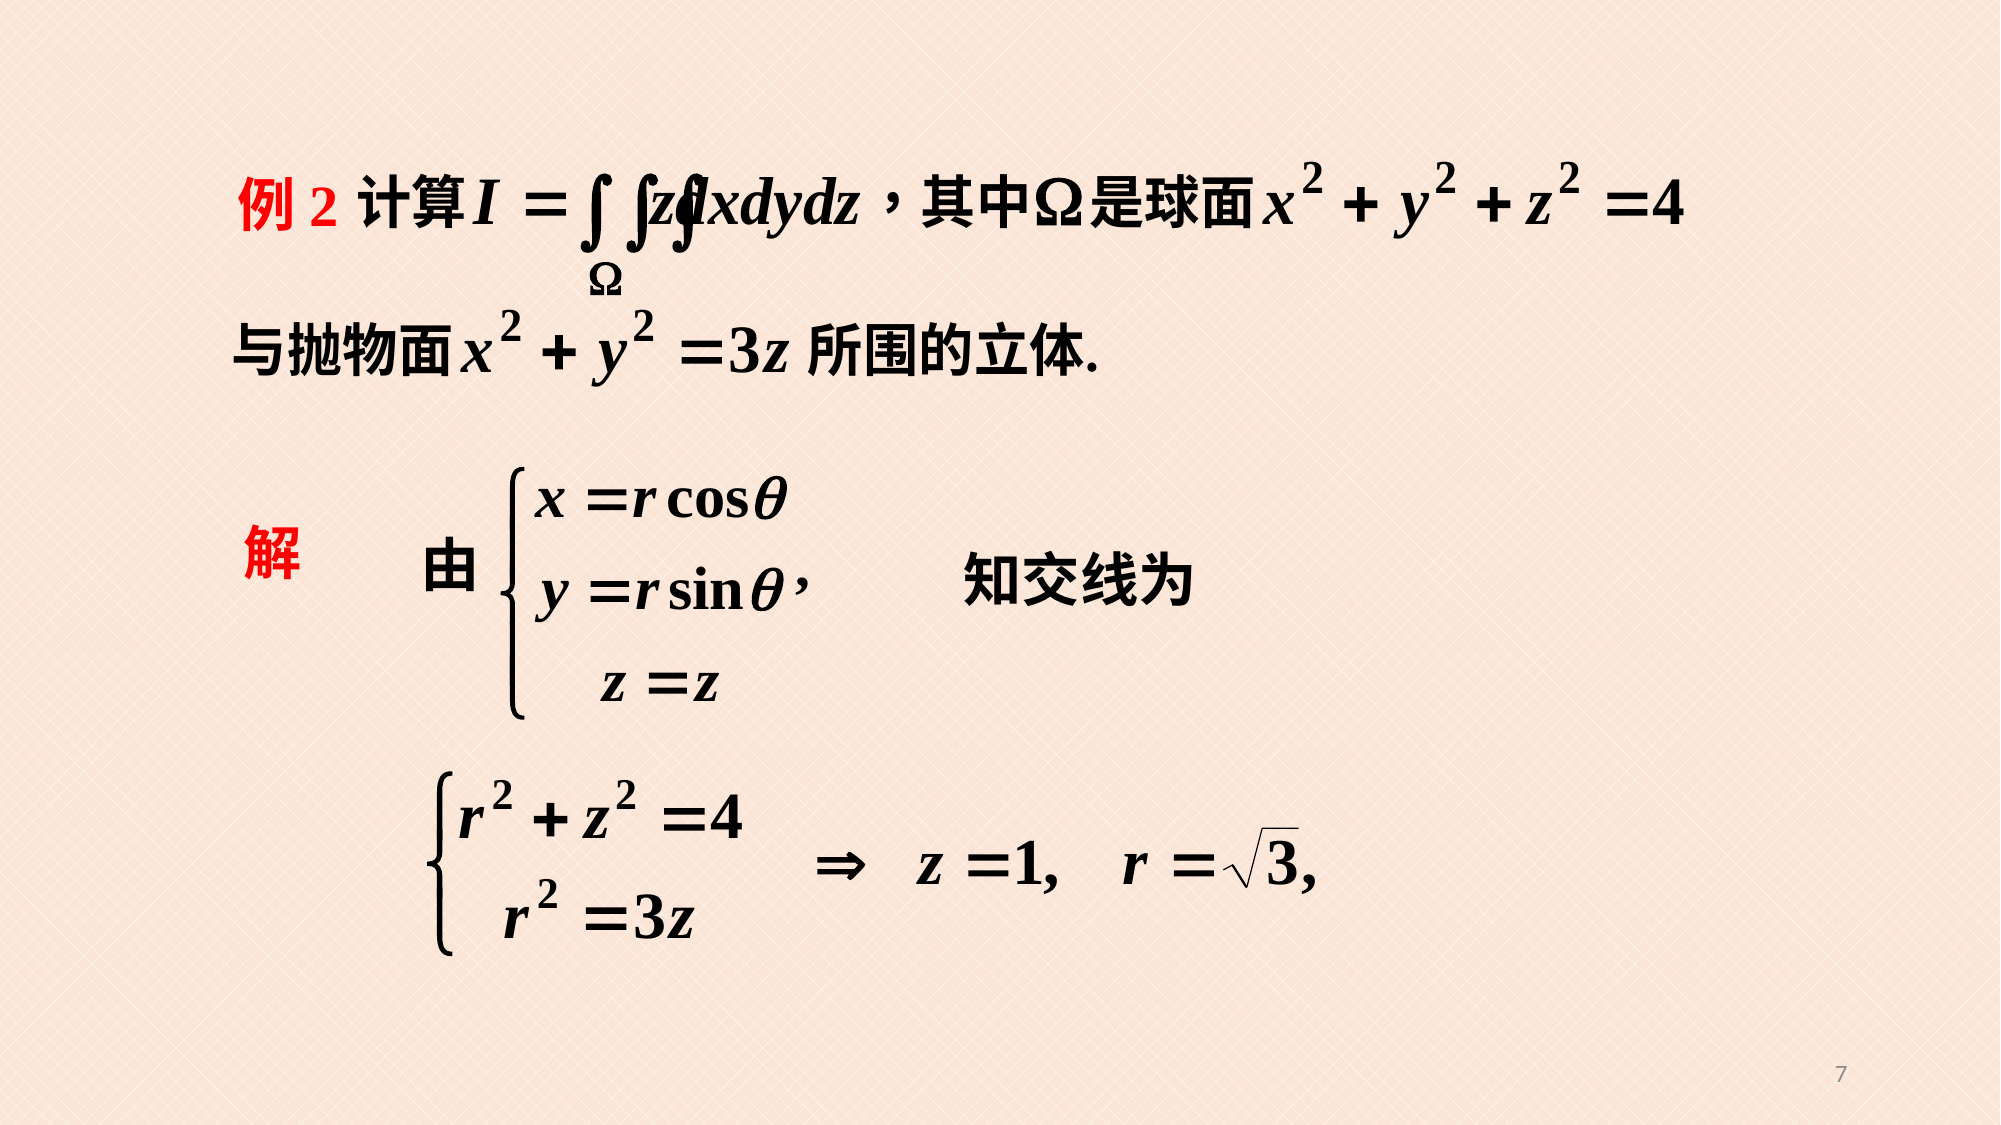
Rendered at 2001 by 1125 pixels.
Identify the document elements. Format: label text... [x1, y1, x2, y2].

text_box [419, 463, 982, 723]
text_box 知交线为 [982, 536, 1362, 621]
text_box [231, 151, 1730, 393]
slide_number 7 [1412, 1042, 1863, 1103]
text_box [813, 821, 1321, 906]
text_box 解 [228, 509, 329, 594]
text_box 例2 [223, 160, 231, 246]
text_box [420, 766, 747, 961]
